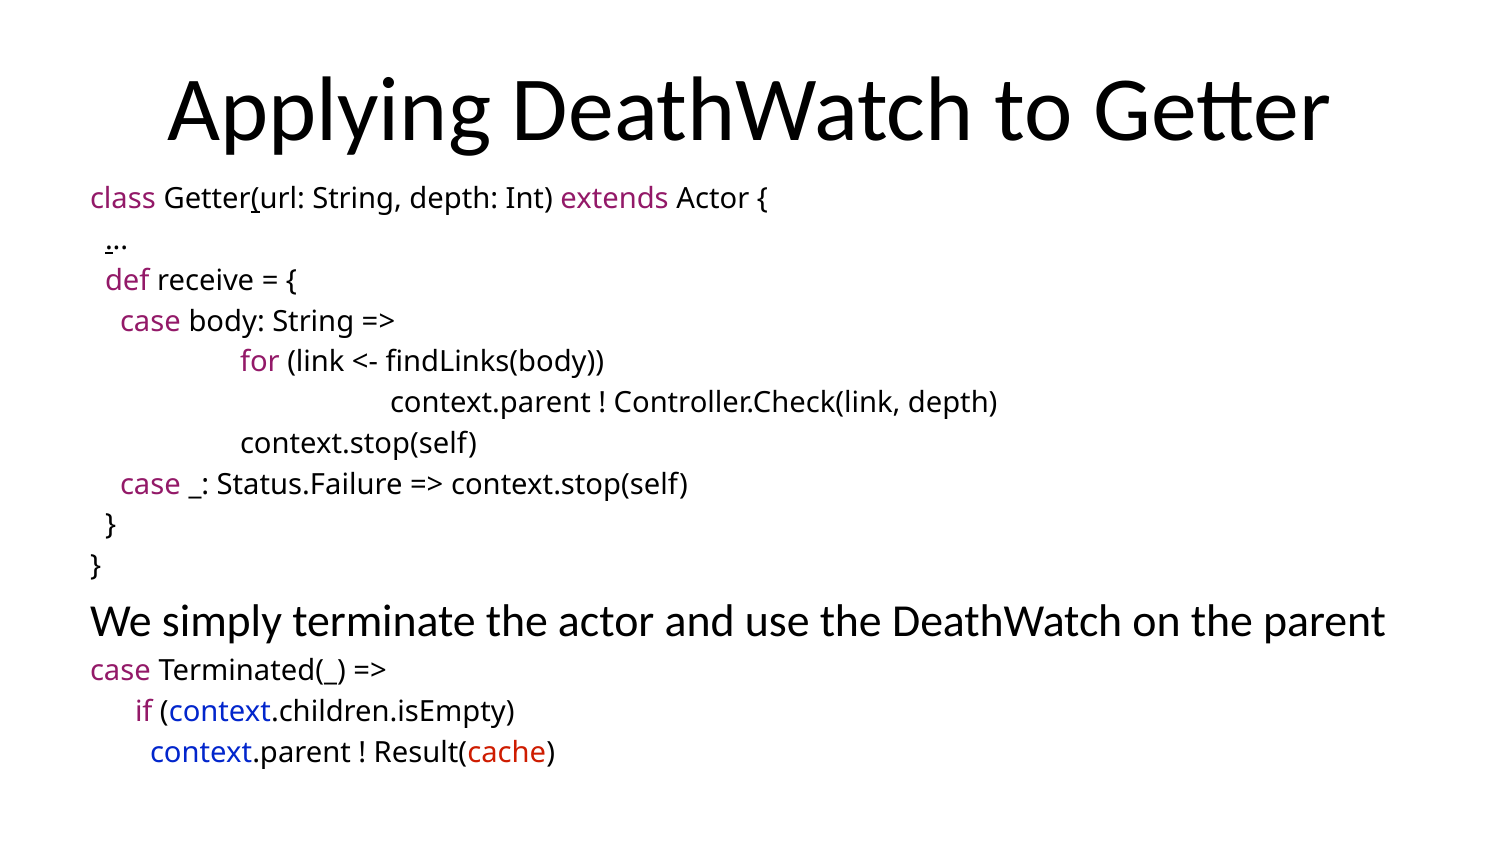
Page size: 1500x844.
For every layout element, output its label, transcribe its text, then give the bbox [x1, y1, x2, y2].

list class Getter(url: String, depth: Int) extends Actor { ... def receive = { case body: String => for (link <- findLinks(body)) context.parent ! Controller.Check(link, depth) context.stop(self) case _: Status.Failure => context.stop(self) } } We simply terminate the actor and use the DeathWatch on the parent case Terminated(_) => if (context.children.isEmpty) context.parent ! Result(cache) [75, 171, 1425, 729]
title Applying DeathWatch to Getter [75, 33, 1425, 171]
